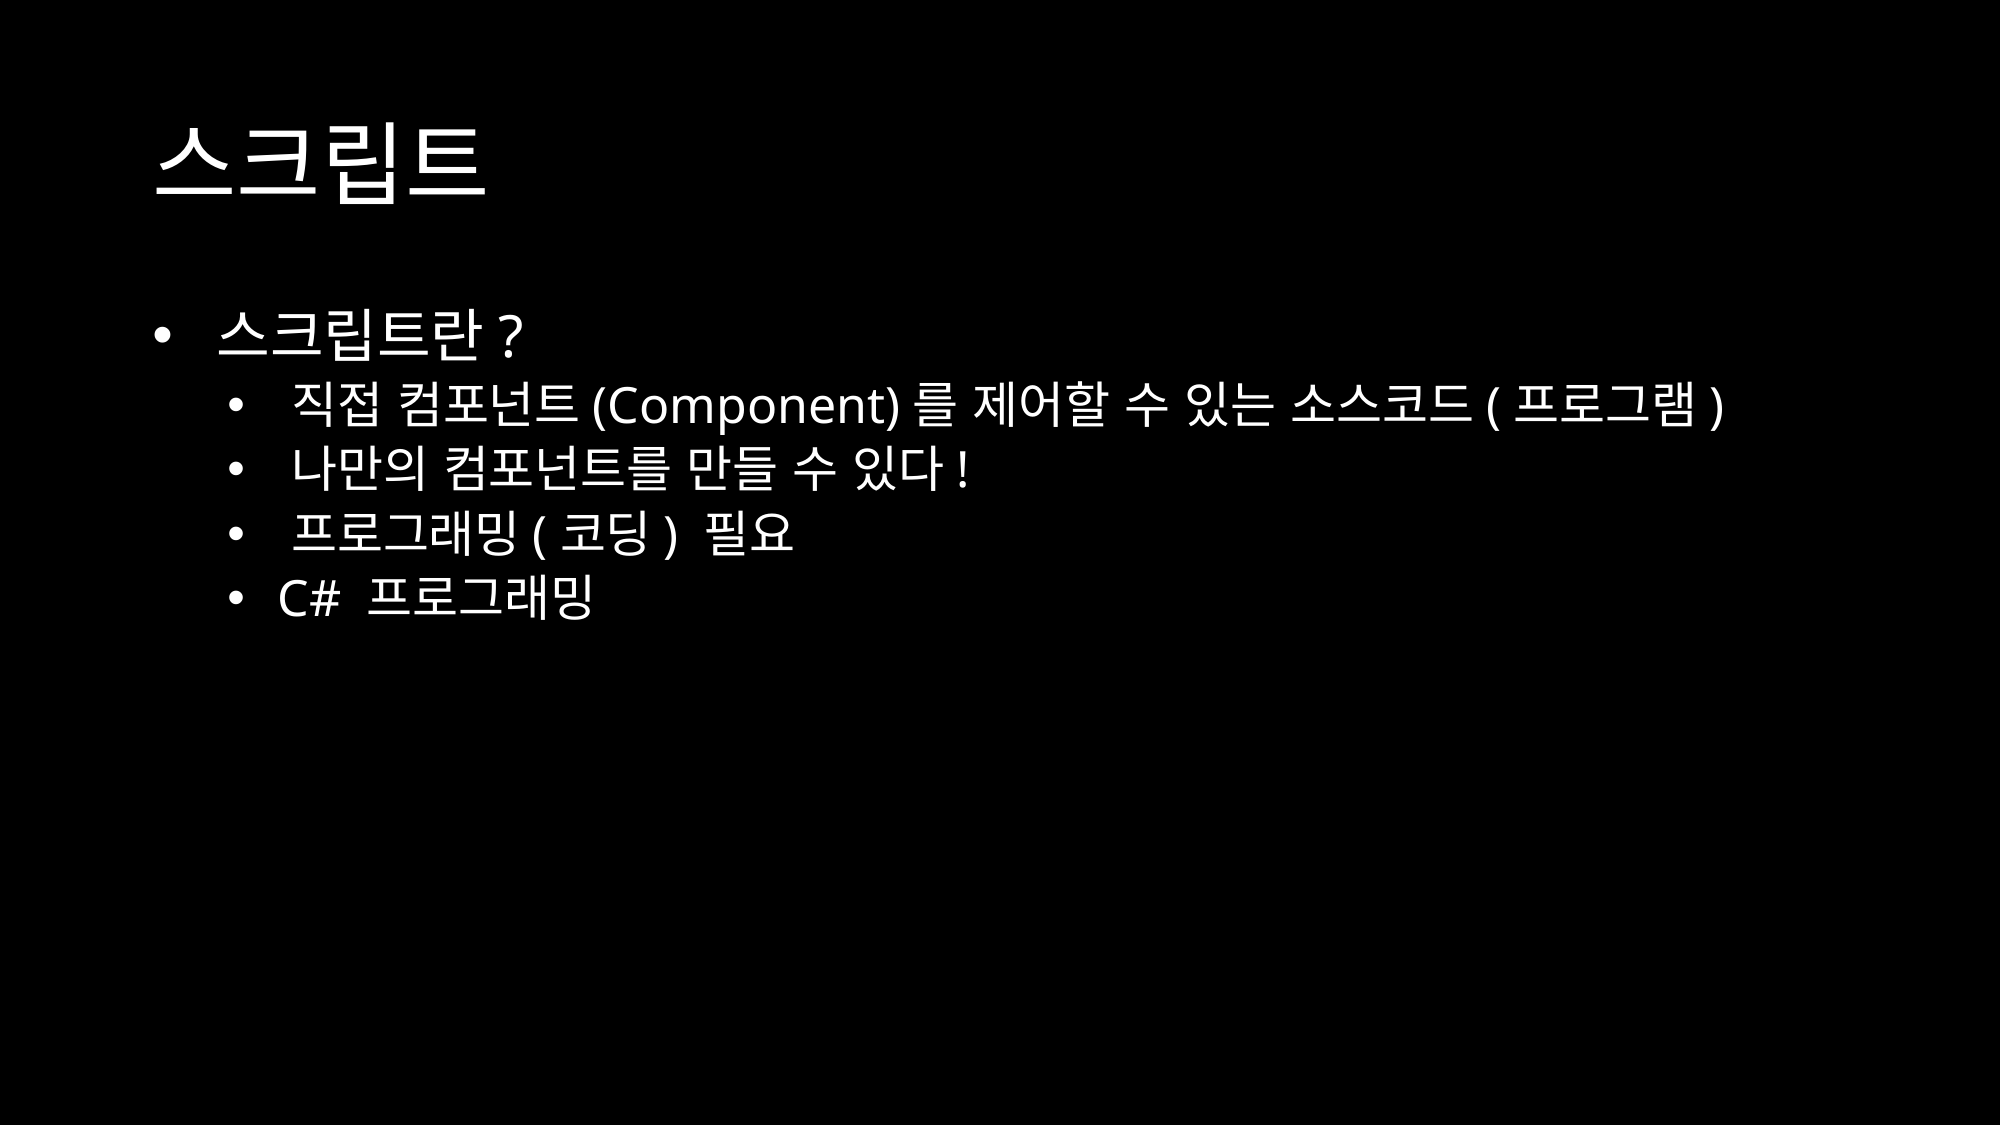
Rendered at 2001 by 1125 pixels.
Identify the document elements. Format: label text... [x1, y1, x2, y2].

title 스크립트 [137, 59, 1863, 278]
list 스크립트란? 직접 컴포넌트(Component)를 제어할 수 있는 소스코드(프로그램) 나만의 컴포넌트를 만들 수 있다! 프로그래밍(코딩) 필요 C# 프로그래밍 [137, 299, 1863, 1014]
